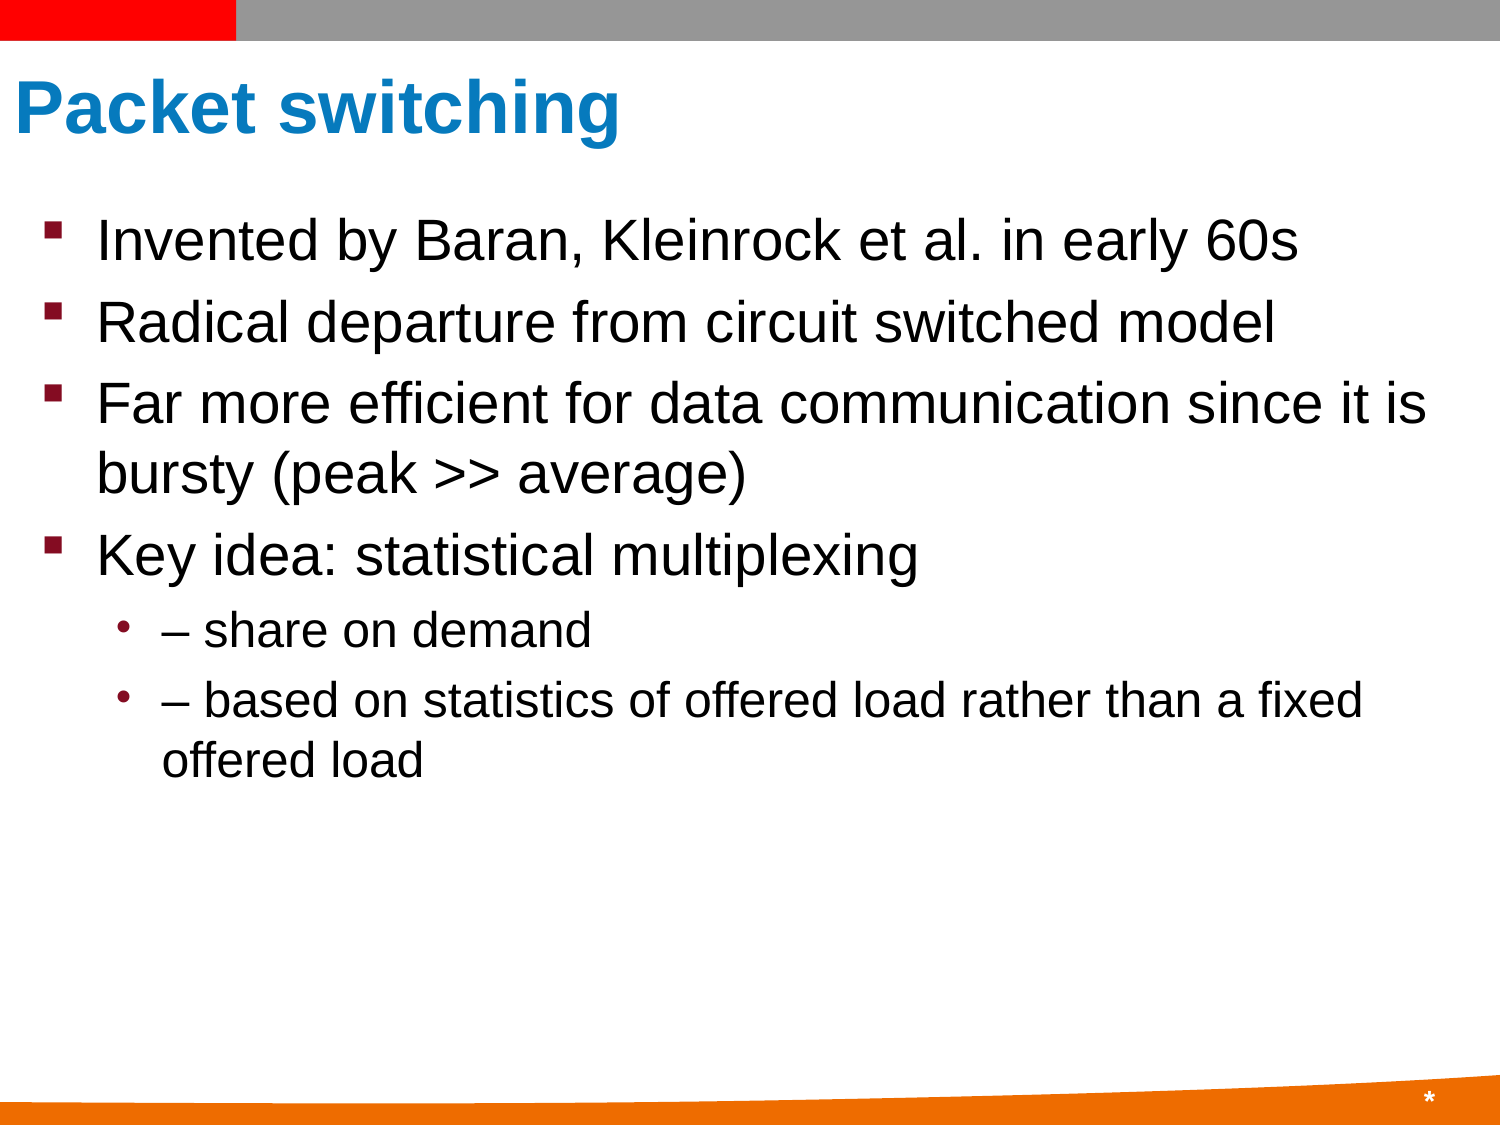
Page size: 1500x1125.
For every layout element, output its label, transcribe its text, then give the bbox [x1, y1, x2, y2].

list Invented by Baran, Kleinrock et al. in early 60s Radical departure from circuit switched model Far more efficient for data communication since it is bursty (peak >> average) Key idea: statistical multiplexing – share on demand – based on statistics of offered load rather than a fixed offered load [24, 194, 1488, 1059]
title Packet switching [0, 47, 1463, 160]
